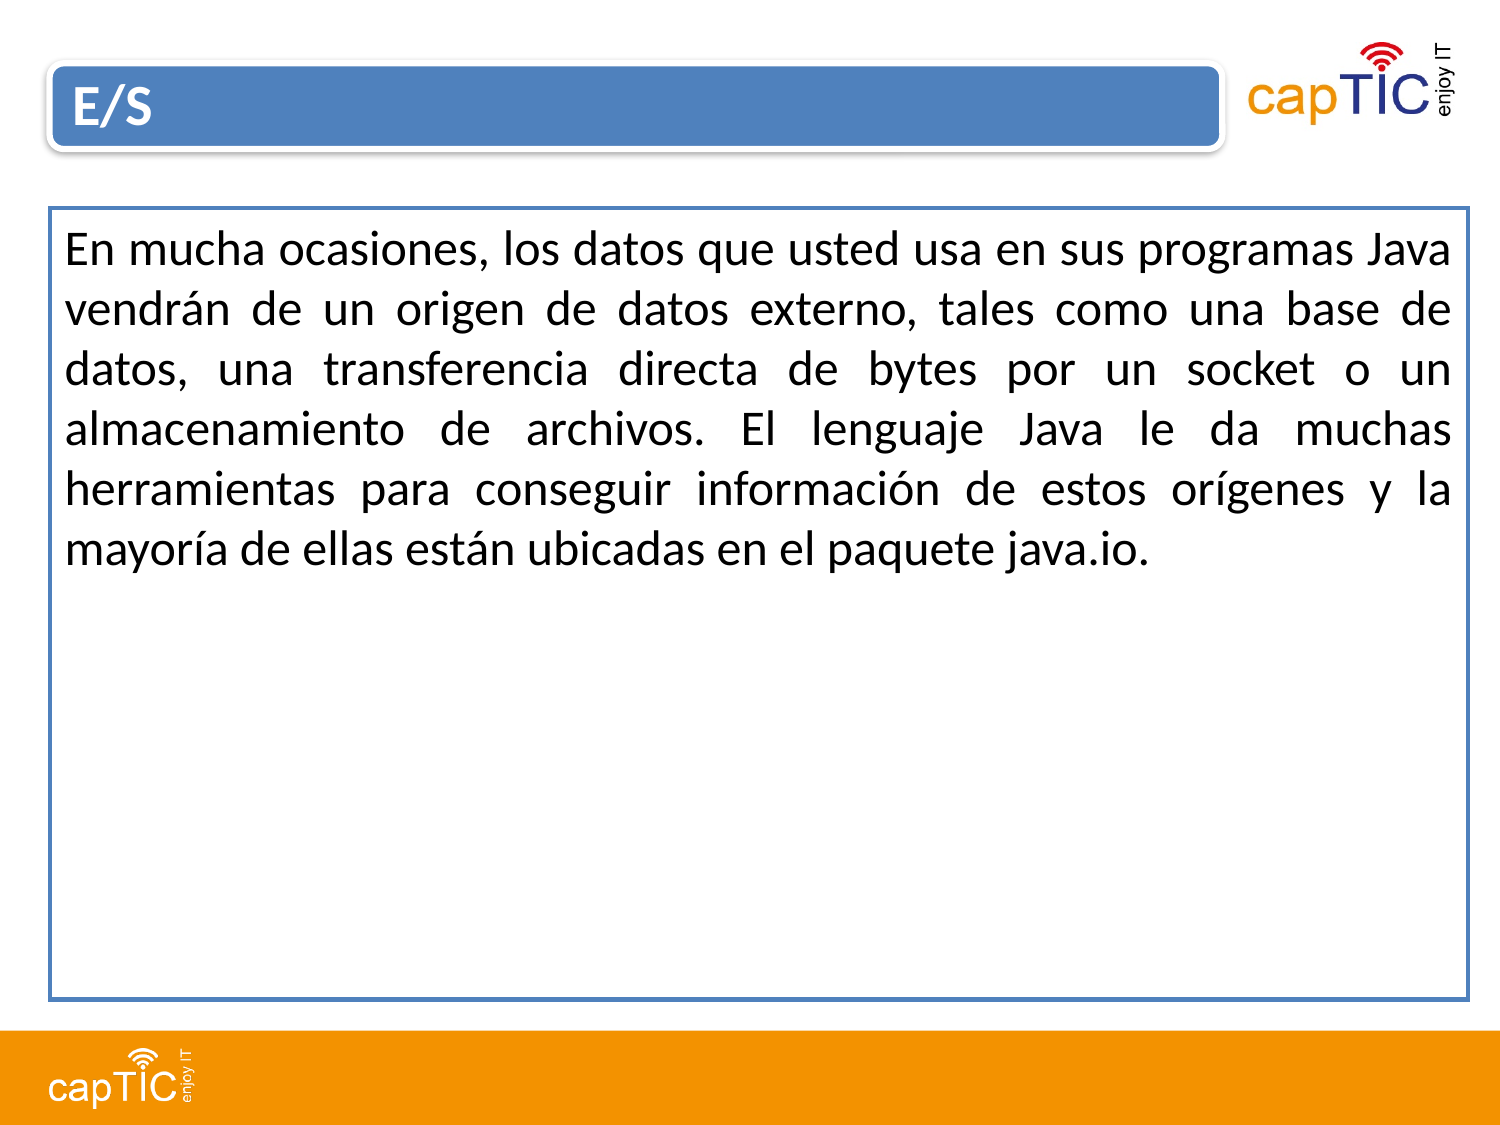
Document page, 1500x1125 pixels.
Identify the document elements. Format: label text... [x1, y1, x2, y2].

picture [47, 1048, 196, 1114]
picture [1246, 42, 1457, 132]
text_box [49, 62, 1223, 150]
list En mucha ocasiones, los datos que usted usa en sus programas Java vendrán de un origen de datos externo, tales como una base de datos, una transferencia directa de bytes por un socket o un almacenamiento de archivos. El lenguaje Java le da muchas herramientas para conseguir información de estos orígenes y la mayoría de ellas están ubicadas en el paquete java.io. [48, 206, 1470, 1002]
